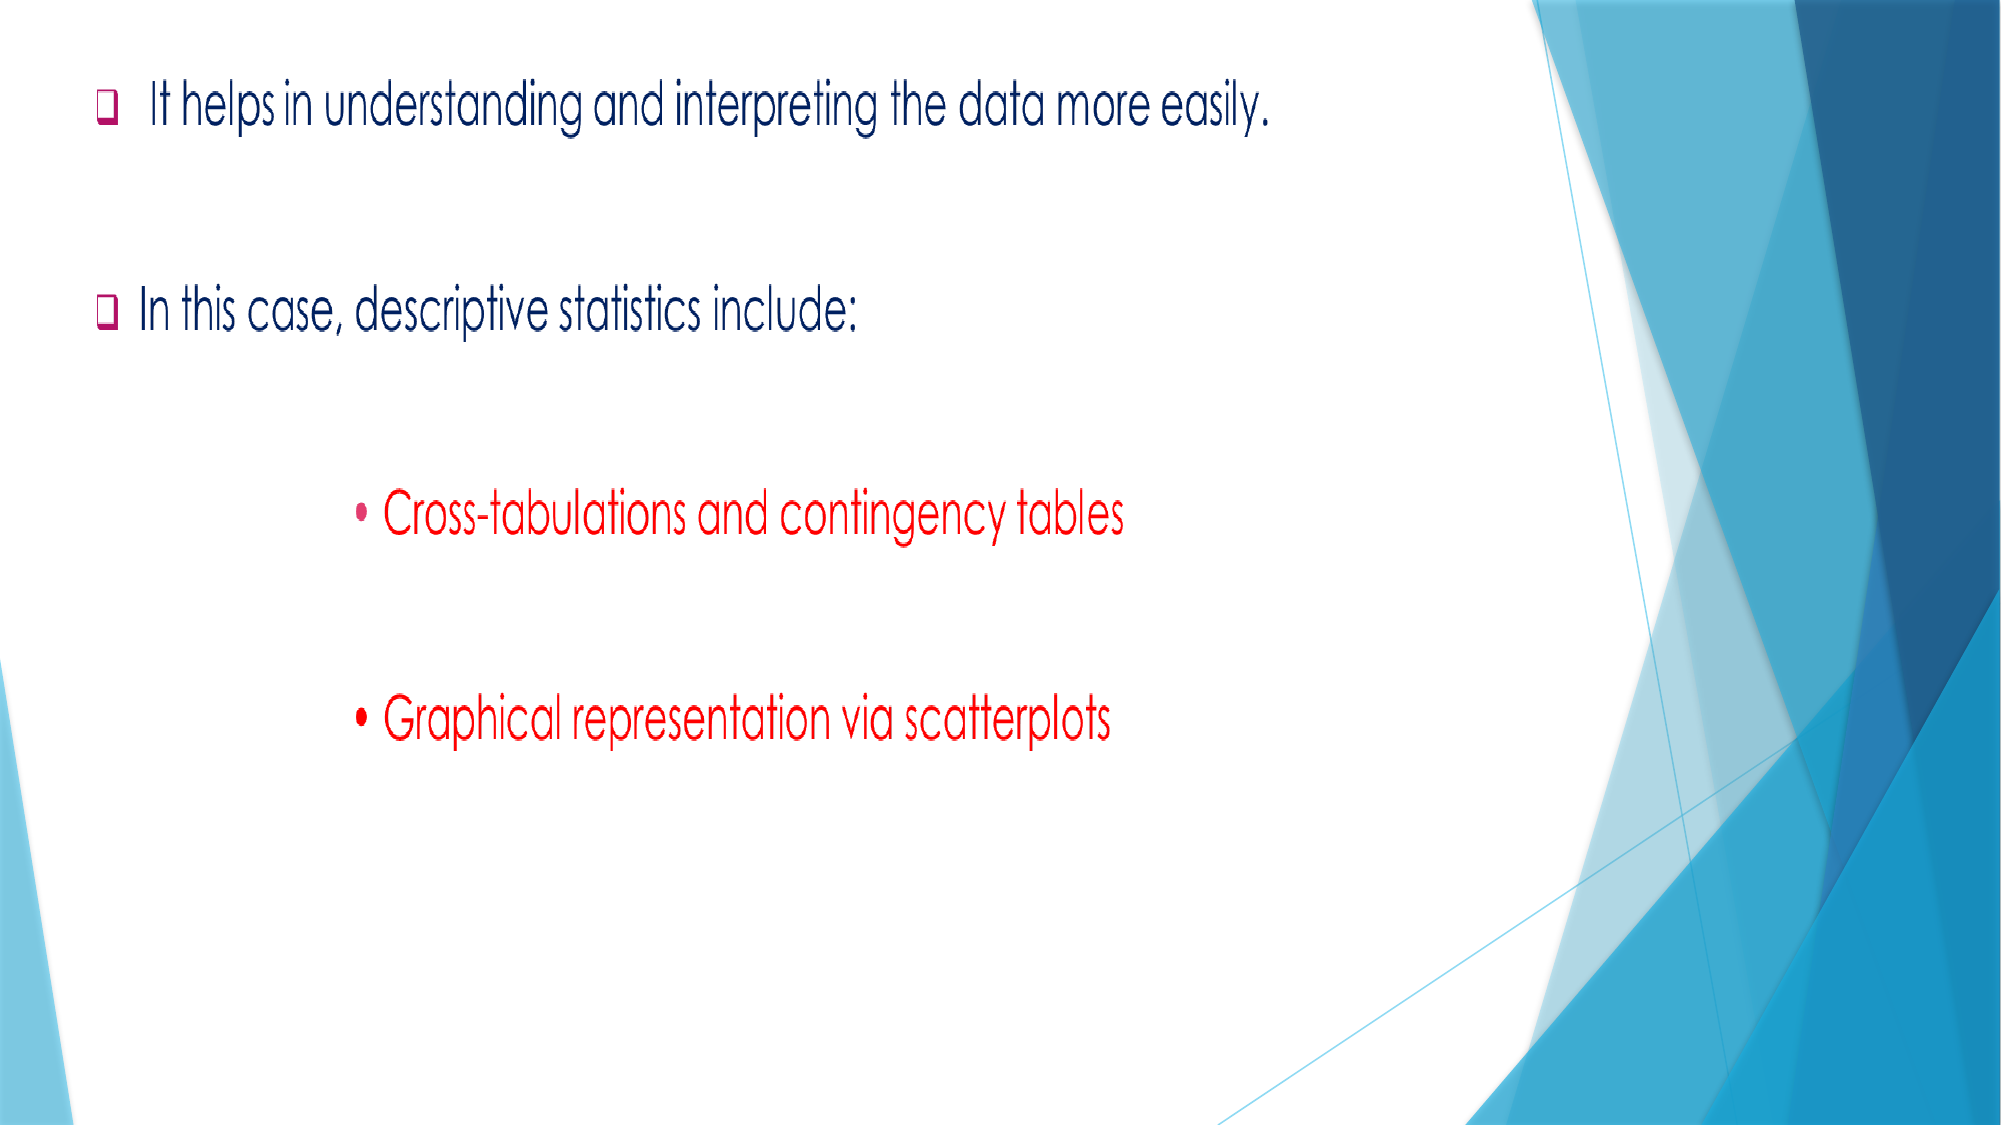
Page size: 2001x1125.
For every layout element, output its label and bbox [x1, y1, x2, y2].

picture [76, 46, 1293, 791]
